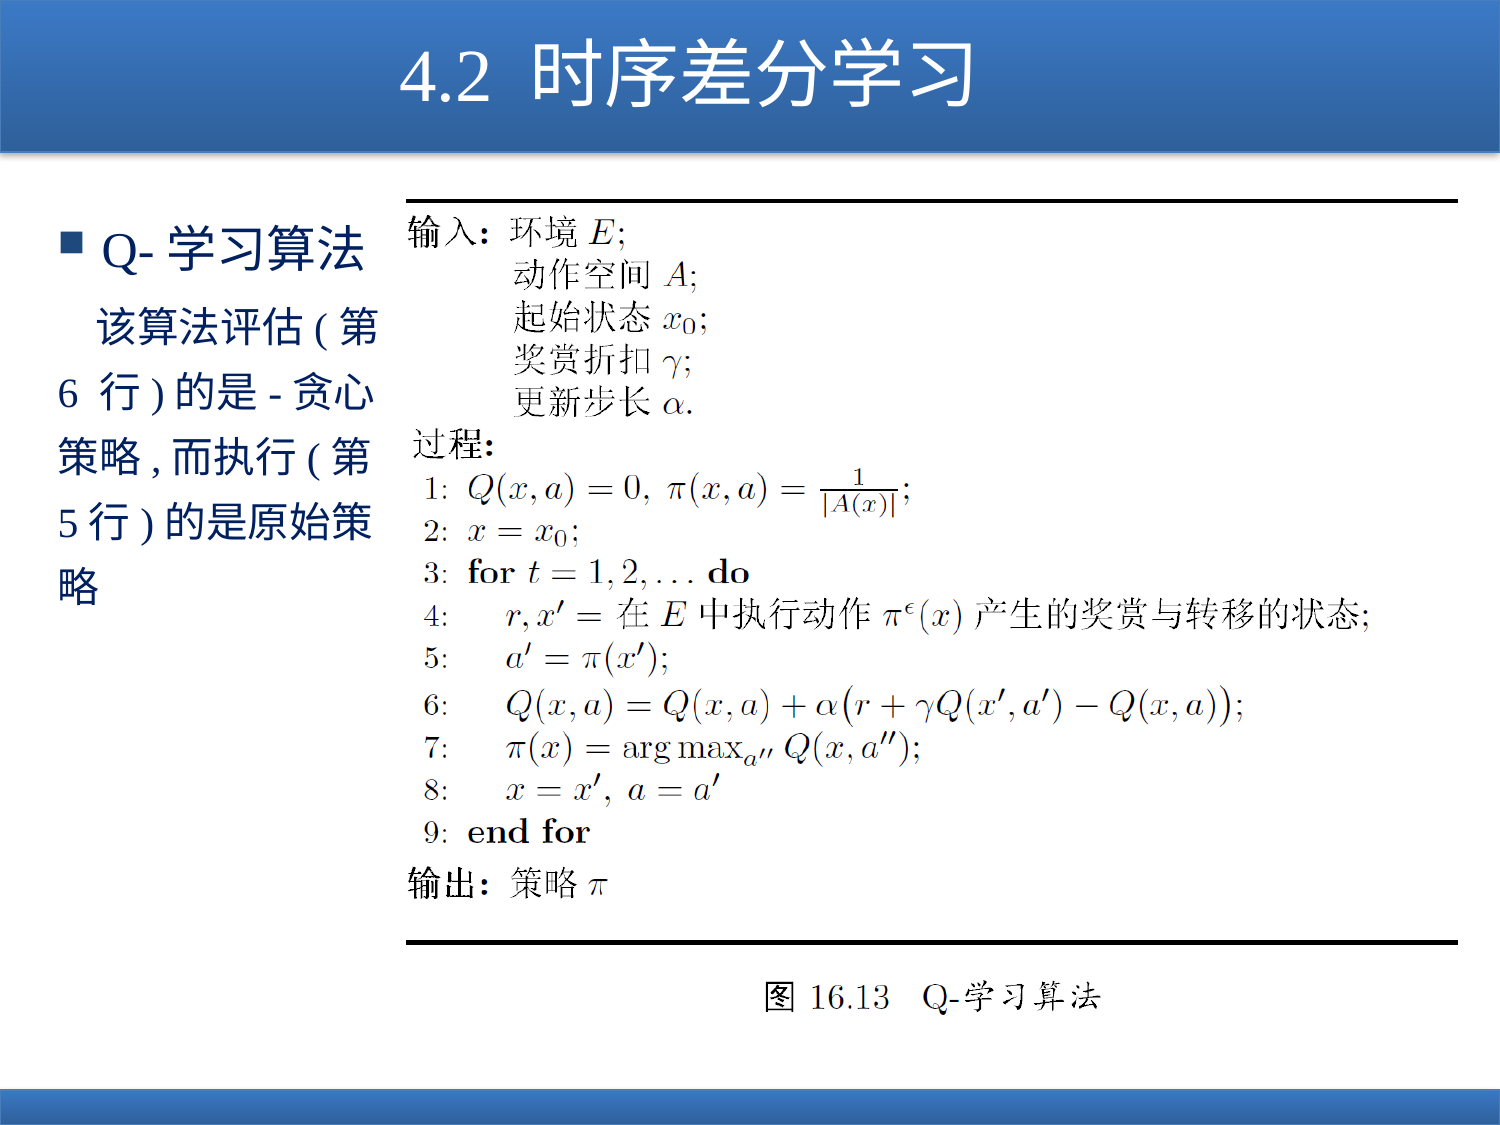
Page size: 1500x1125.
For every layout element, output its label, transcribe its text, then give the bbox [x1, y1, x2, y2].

title 4.2 时序差分学习 [42, 7, 1337, 135]
picture [398, 191, 1458, 1021]
